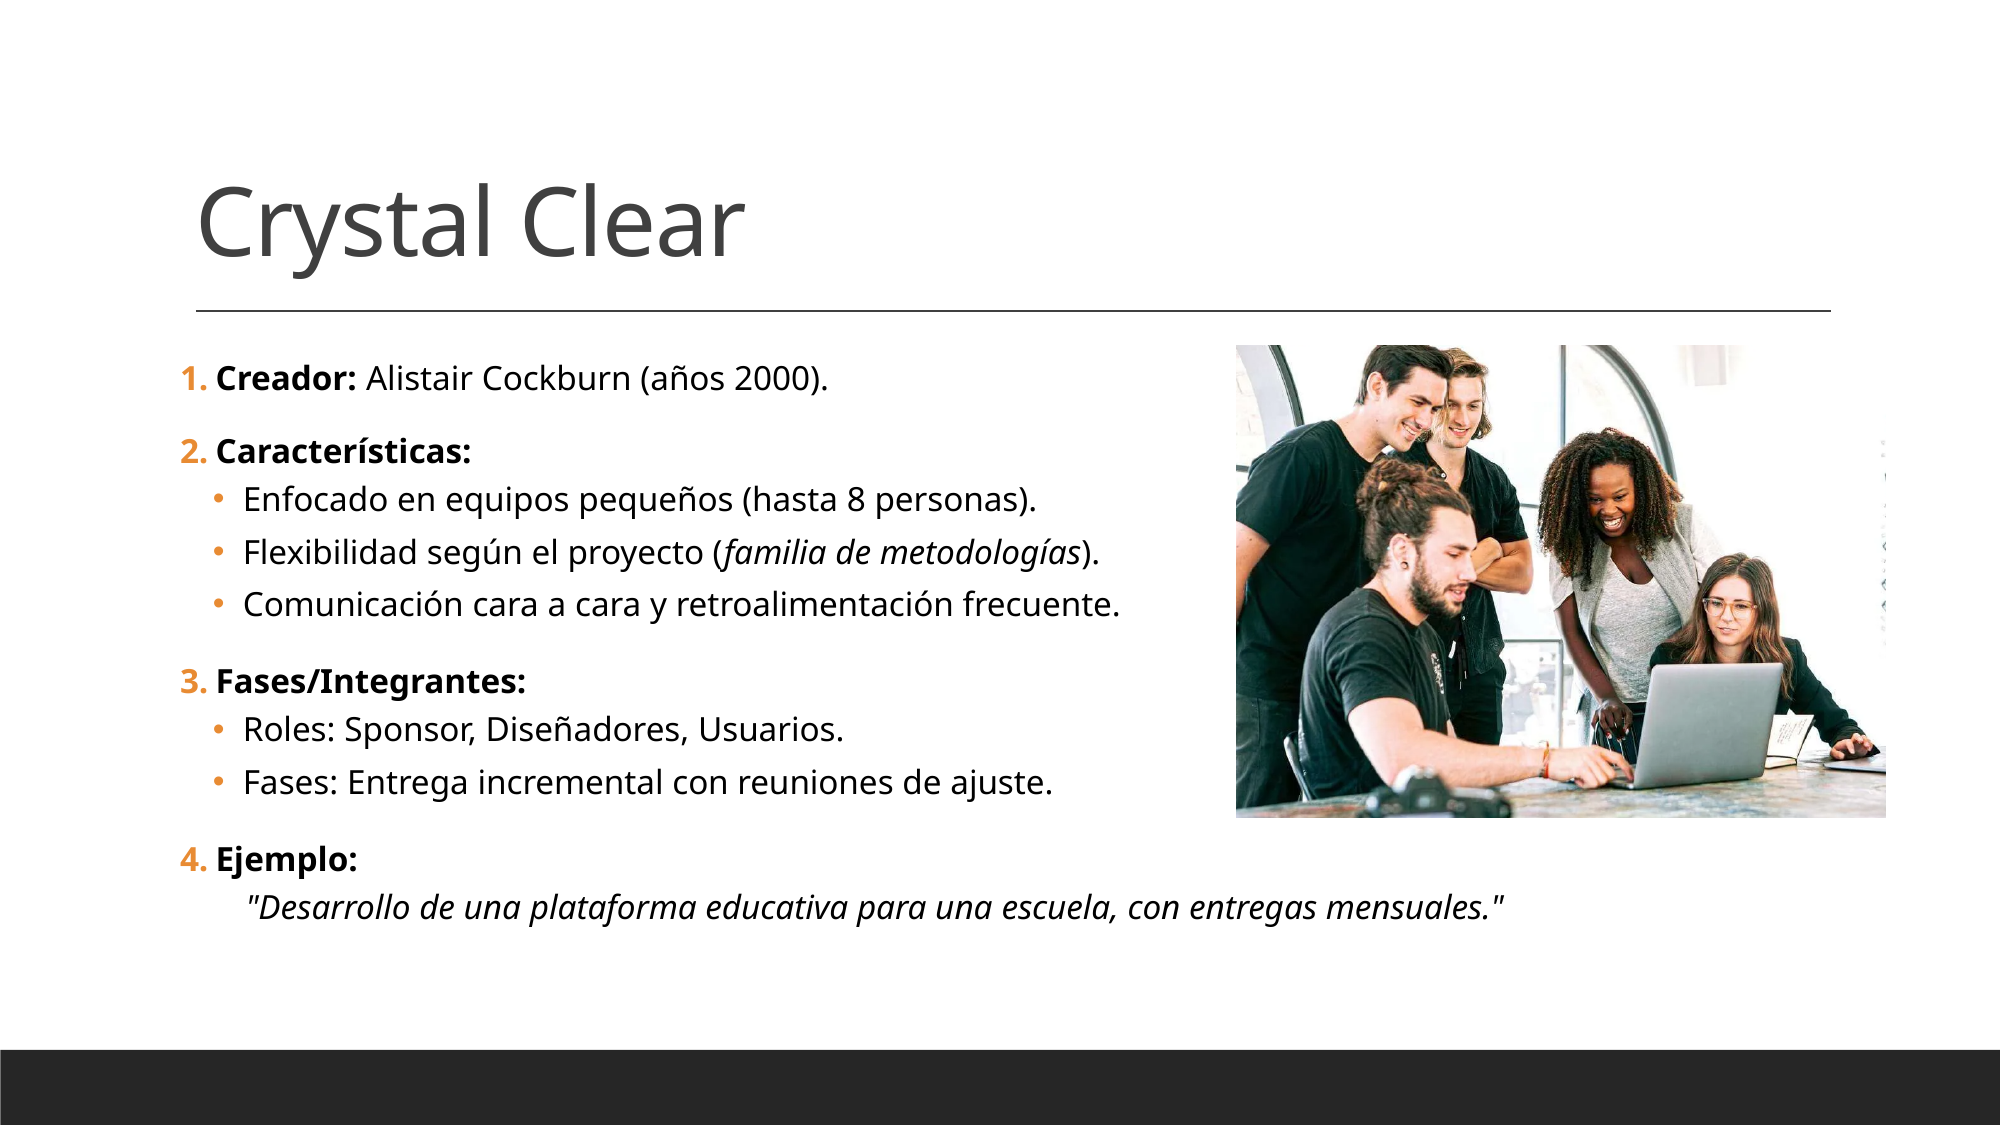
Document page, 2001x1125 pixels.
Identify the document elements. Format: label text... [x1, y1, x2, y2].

picture [1235, 345, 1886, 818]
title Crystal Clear [180, 47, 1830, 285]
list Creador: Alistair Cockburn (años 2000). Características: Enfocado en equipos pequeños (hasta 8 personas). Flexibilidad según el proyecto (familia de metodologías). Comunicación cara a cara y retroalimentación frecuente. Fases/Integrantes: Roles: Sponsor, Diseñadores, Usuarios. Fases: Entrega incremental con reuniones de ajuste. Ejemplo: "Desarrollo de una plataforma educativa para una escuela, con entregas mensuales." [180, 345, 1830, 963]
